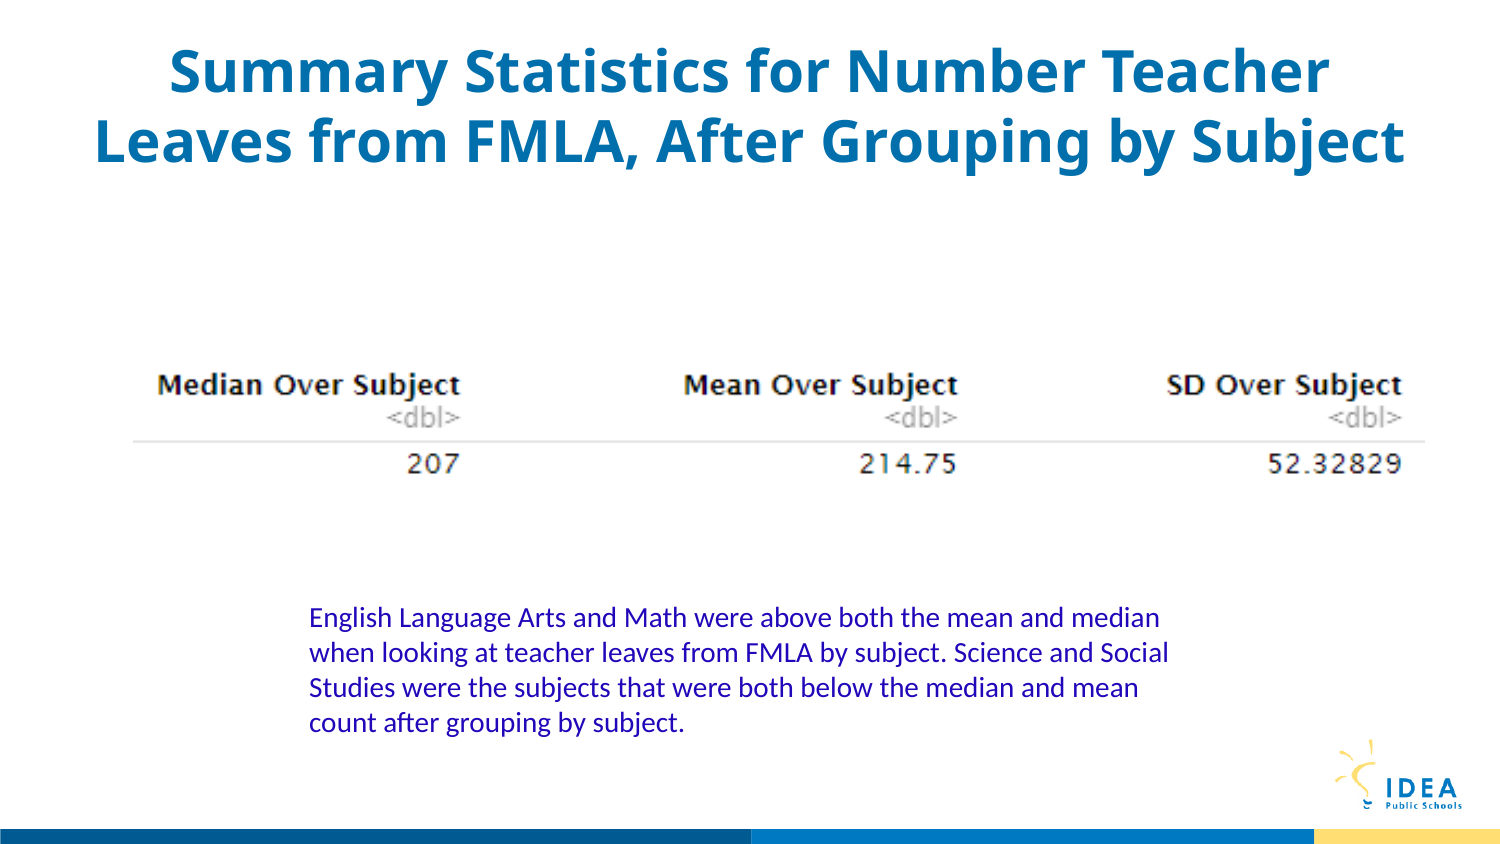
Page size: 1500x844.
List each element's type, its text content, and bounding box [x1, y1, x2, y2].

title Summary Statistics for Number Teacher Leaves from FMLA, After Grouping by Subject [75, 33, 1425, 175]
picture [0, 0, 1500, 844]
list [133, 356, 1426, 488]
text_box English Language Arts and Math were above both the mean and median when looking at teacher leaves from FMLA by subject. Science and Social Studies were the subjects that were both below the median and mean count after grouping by subject. [294, 591, 1206, 746]
